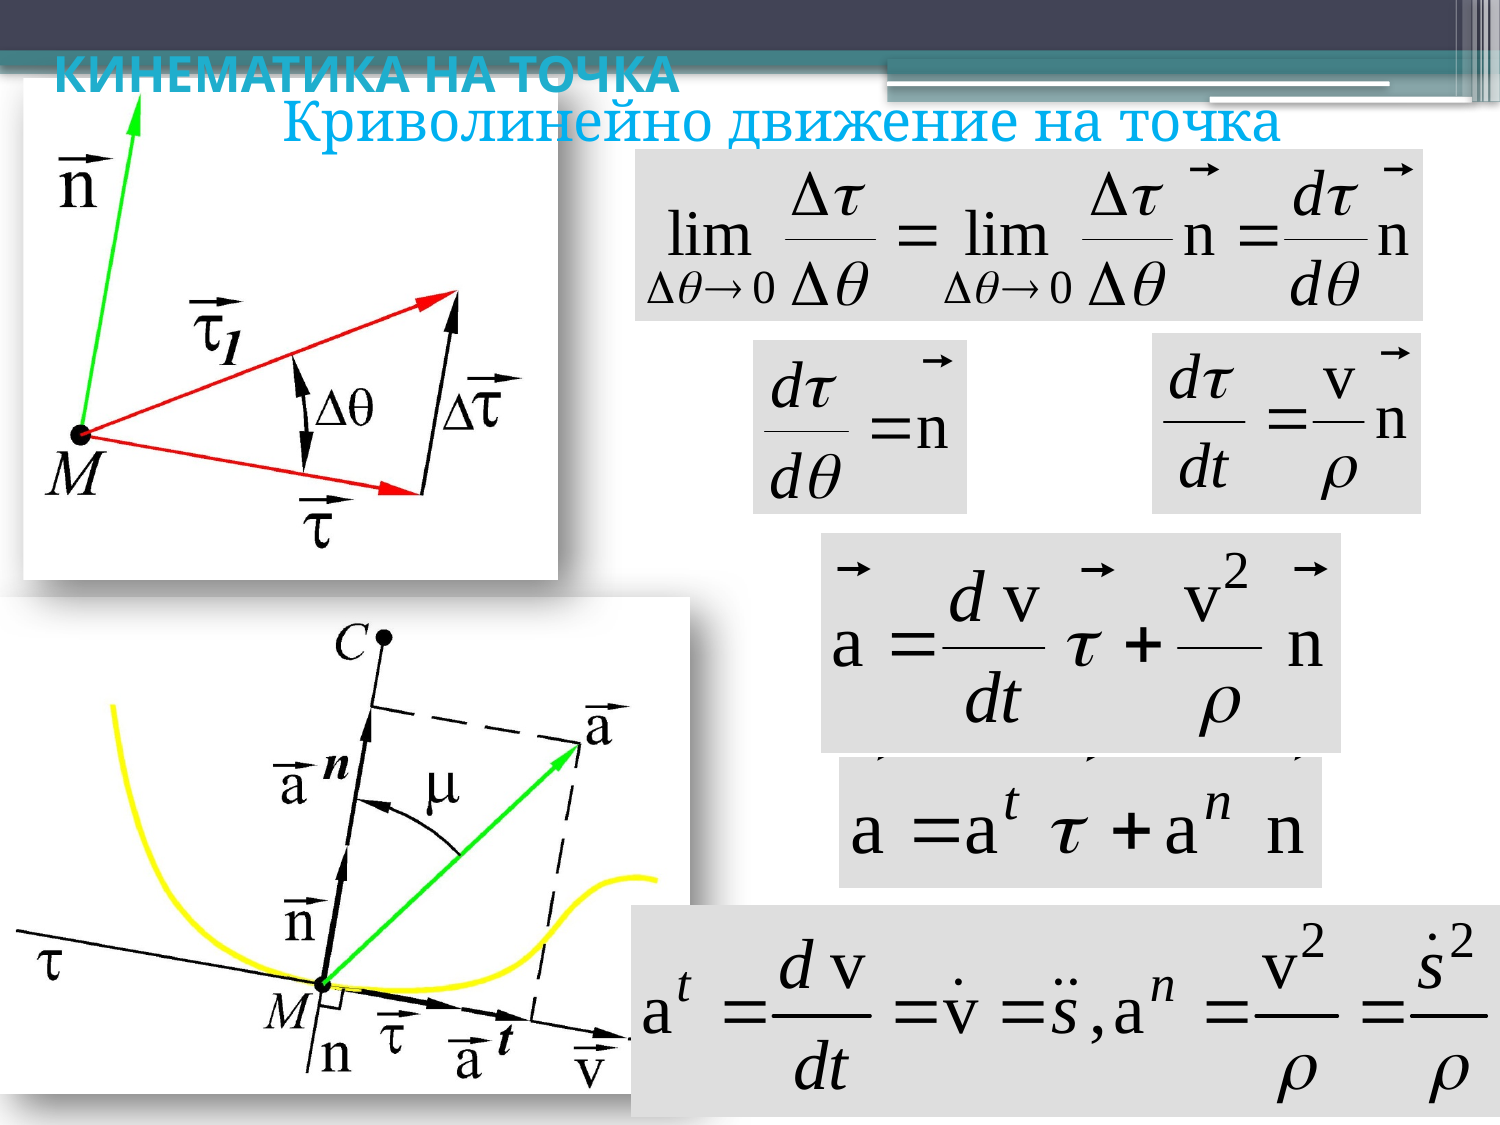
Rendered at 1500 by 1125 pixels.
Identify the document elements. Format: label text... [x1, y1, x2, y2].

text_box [630, 904, 1500, 1118]
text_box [1151, 332, 1422, 515]
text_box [838, 756, 1323, 889]
picture [0, 597, 691, 1095]
text_box Криволинейно движение на точка [559, 78, 1500, 174]
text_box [634, 148, 1424, 321]
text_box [752, 339, 967, 515]
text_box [820, 532, 1341, 753]
text_box КИНЕМАТИКА НА ТОЧКА [0, 19, 733, 126]
picture [23, 78, 559, 580]
